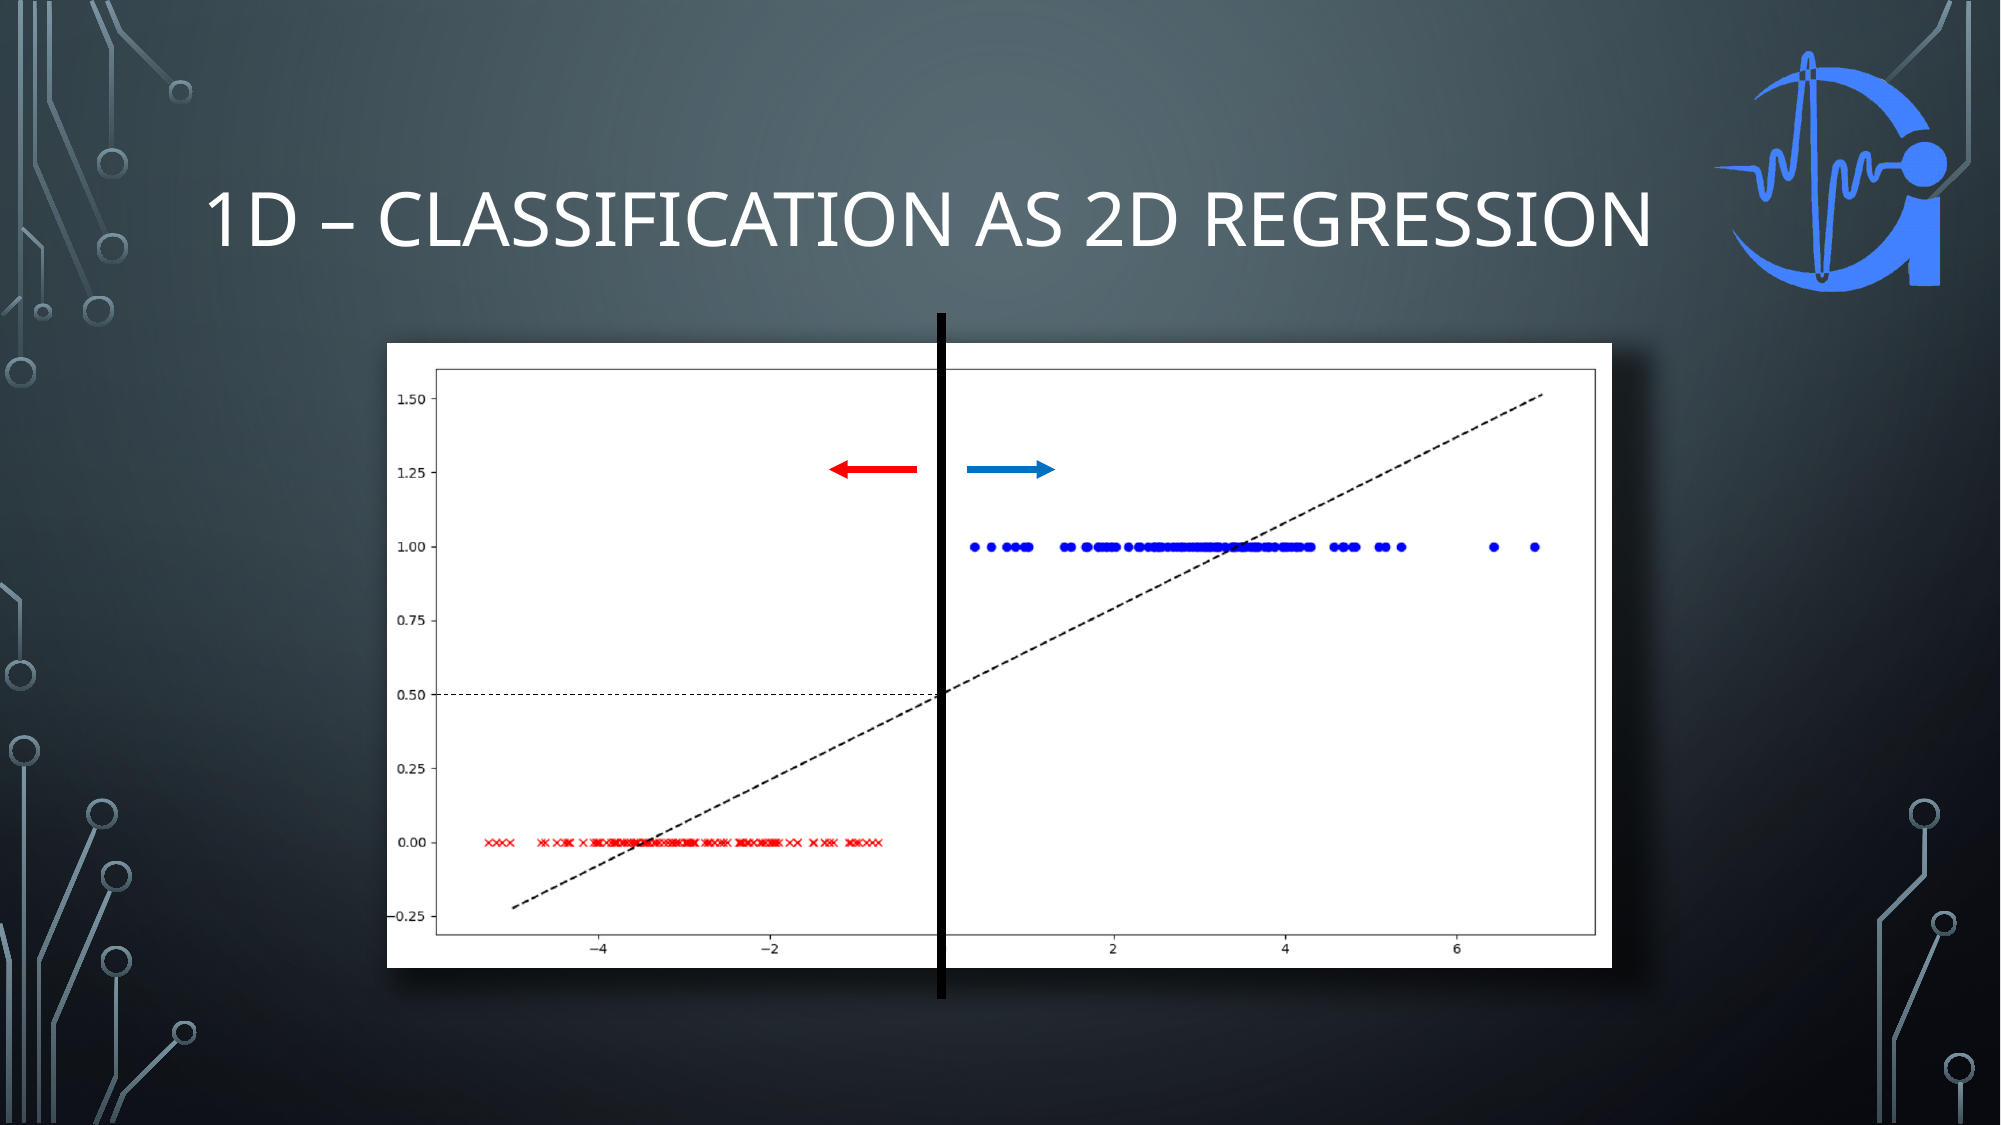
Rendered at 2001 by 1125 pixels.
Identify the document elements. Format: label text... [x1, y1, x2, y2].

picture [942, 343, 1612, 968]
picture [387, 343, 941, 968]
title 1D – Classification as 2D regression [187, 101, 1714, 344]
picture [1714, 51, 1947, 292]
